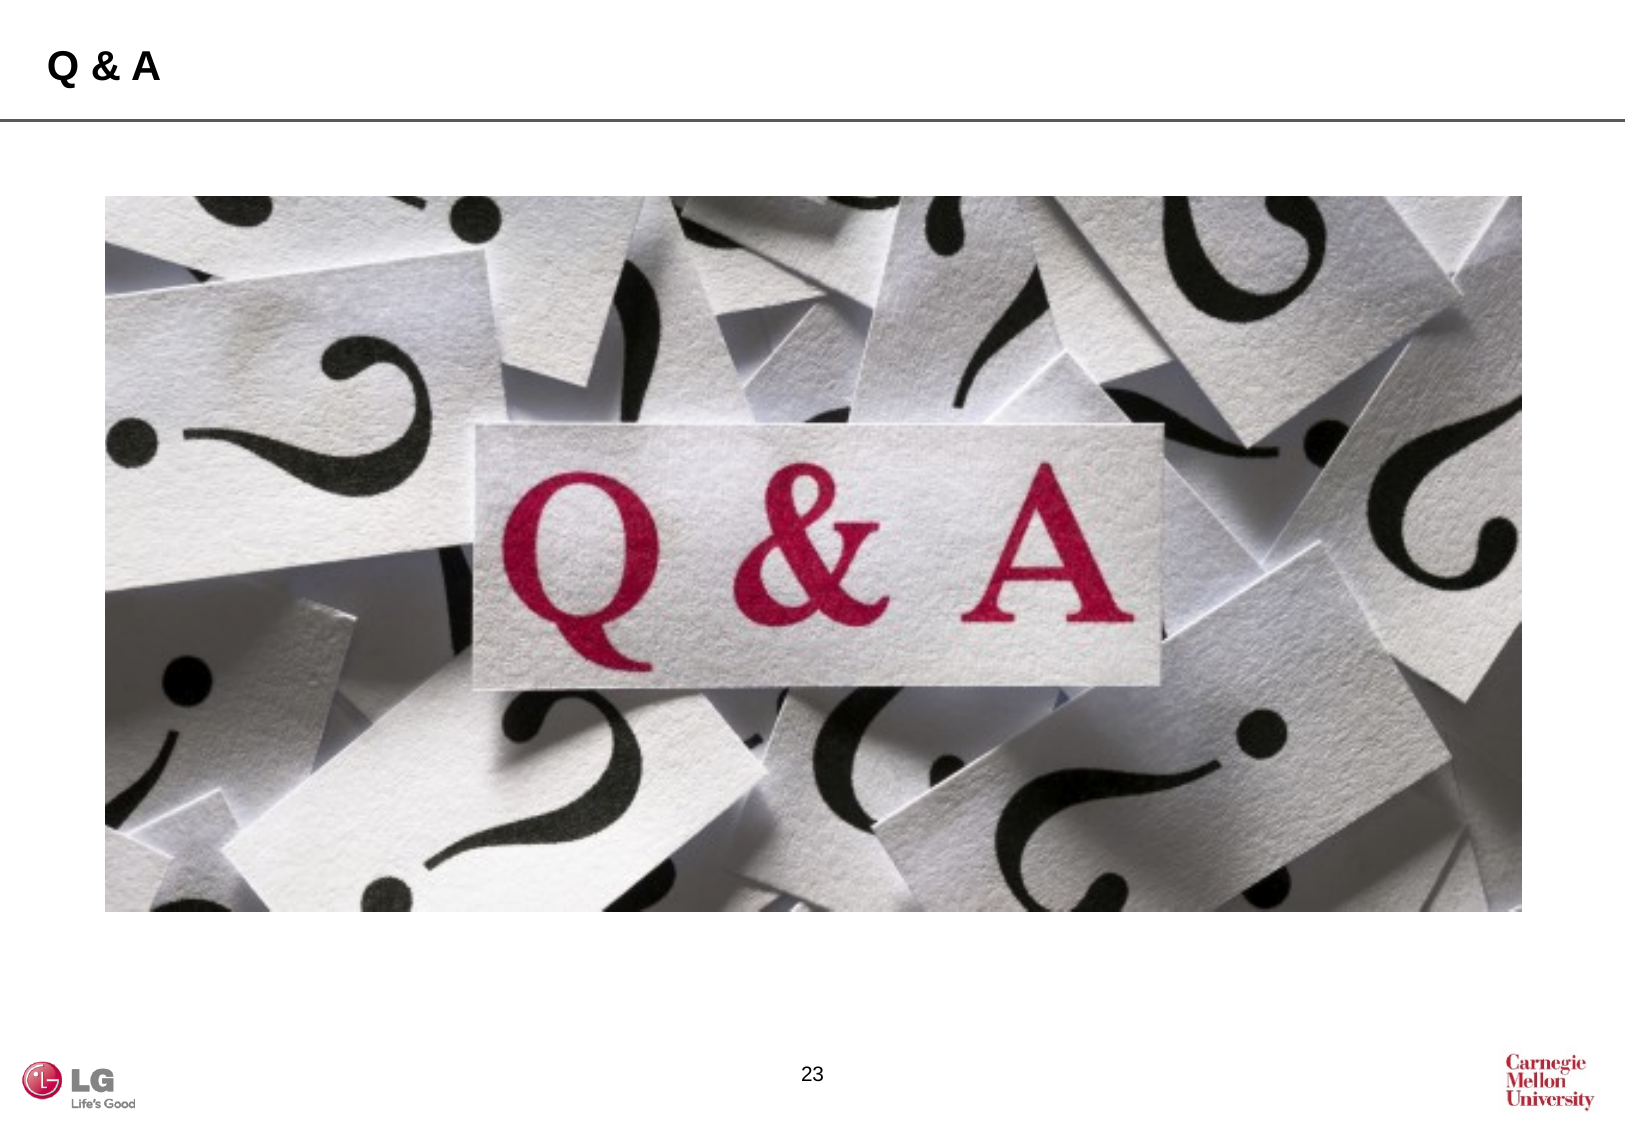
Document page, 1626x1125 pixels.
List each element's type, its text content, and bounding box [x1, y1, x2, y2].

slide_number 22 [758, 1035, 867, 1111]
picture [1490, 1046, 1604, 1123]
text_box Q & A [32, 30, 1167, 100]
picture [22, 1058, 135, 1111]
picture [104, 196, 1522, 912]
